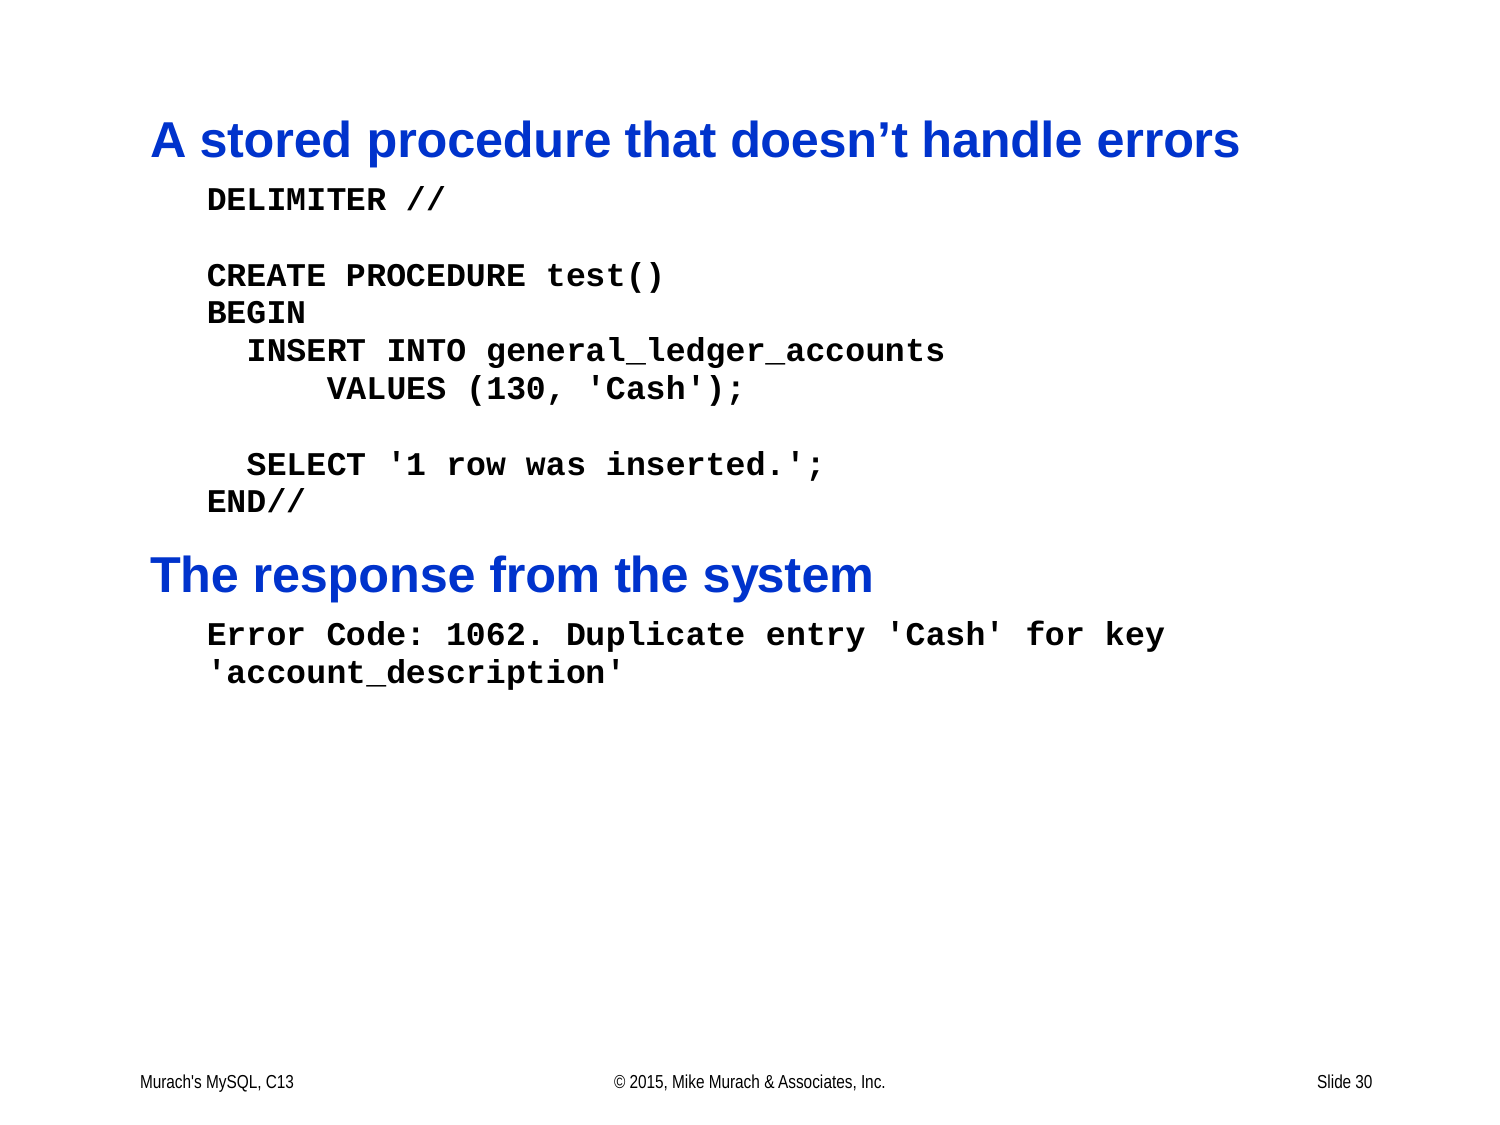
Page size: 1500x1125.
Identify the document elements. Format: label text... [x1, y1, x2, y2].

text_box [149, 112, 1351, 706]
slide_number Slide 30 [1074, 1024, 1388, 1101]
slide_number Murach's MySQL, C13 [124, 1024, 451, 1101]
footer © 2015, Mike Murach & Associates, Inc. [474, 1024, 1026, 1101]
